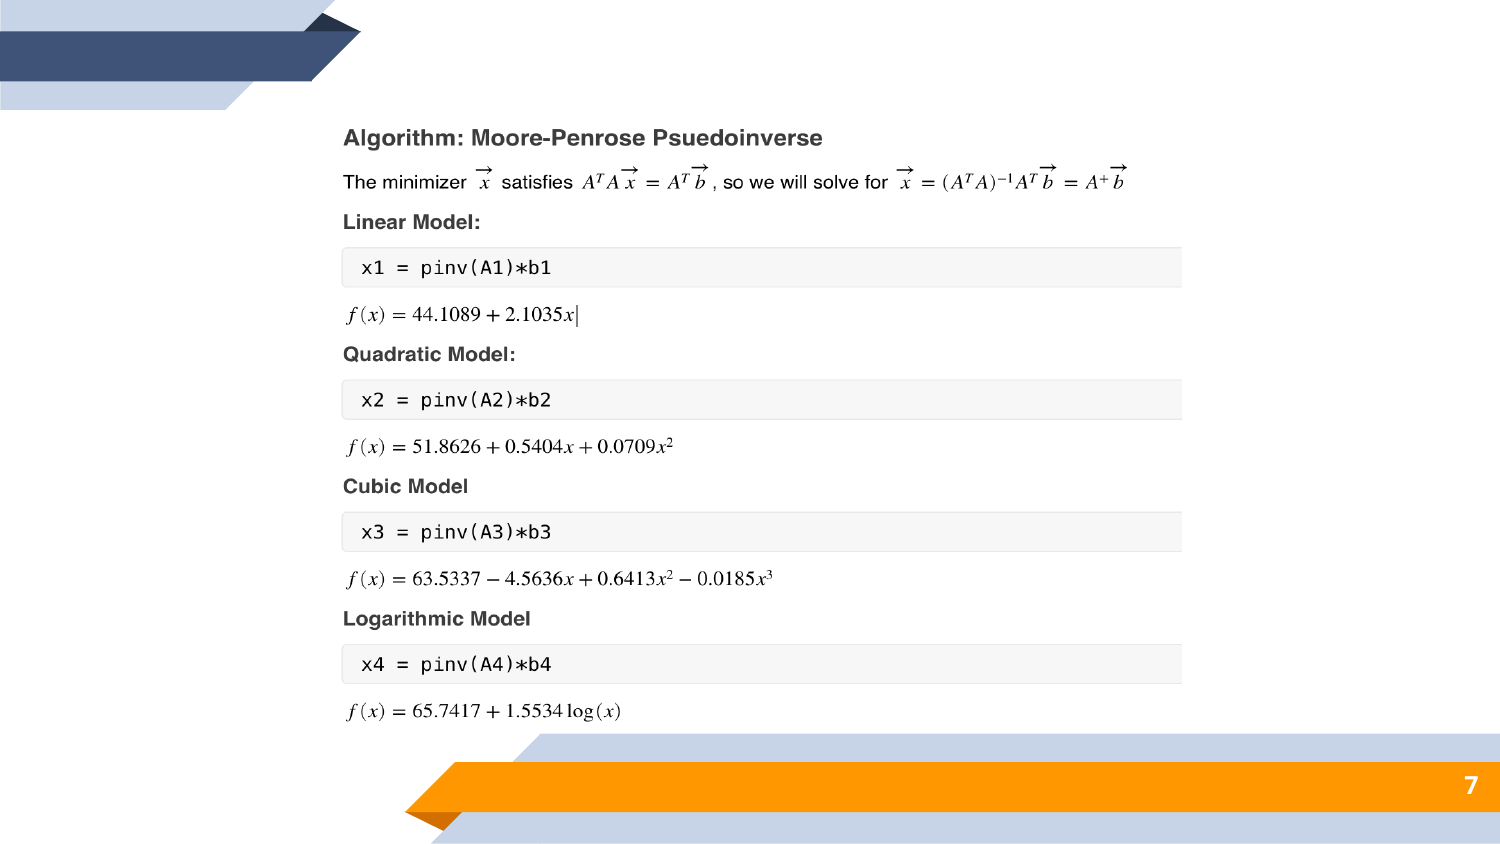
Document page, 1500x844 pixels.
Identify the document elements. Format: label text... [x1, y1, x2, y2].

picture [318, 116, 1182, 728]
slide_number ‹#› [1249, 760, 1494, 813]
title Pseudoinverse [133, 64, 997, 190]
